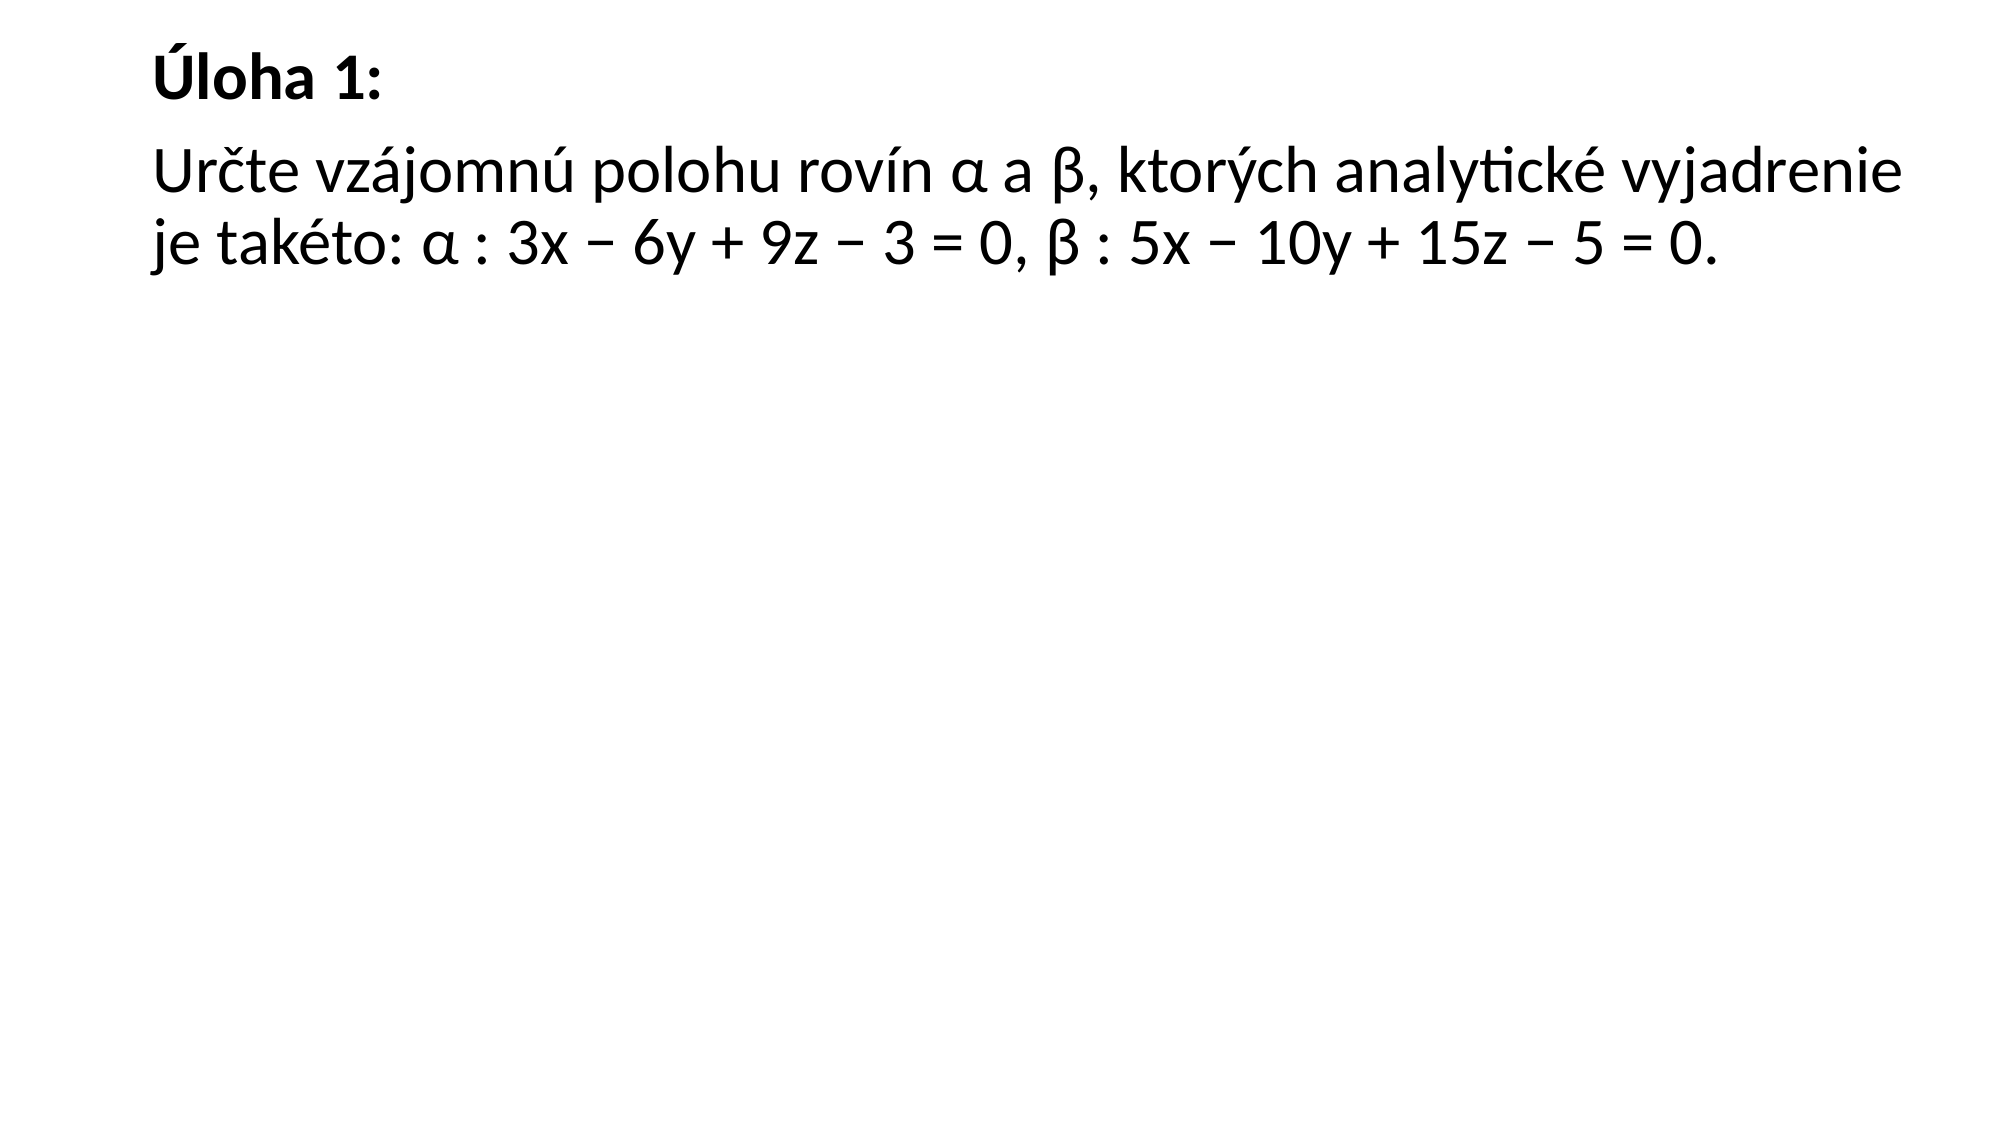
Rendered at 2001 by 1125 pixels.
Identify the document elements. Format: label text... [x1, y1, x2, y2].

list Úloha 1: Určte vzájomnú polohu rovín α a β, ktorých analytické vyjadrenie je takéto: α : 3x − 6y + 9z − 3 = 0, β : 5x − 10y + 15z − 5 = 0. [137, 34, 1973, 1014]
